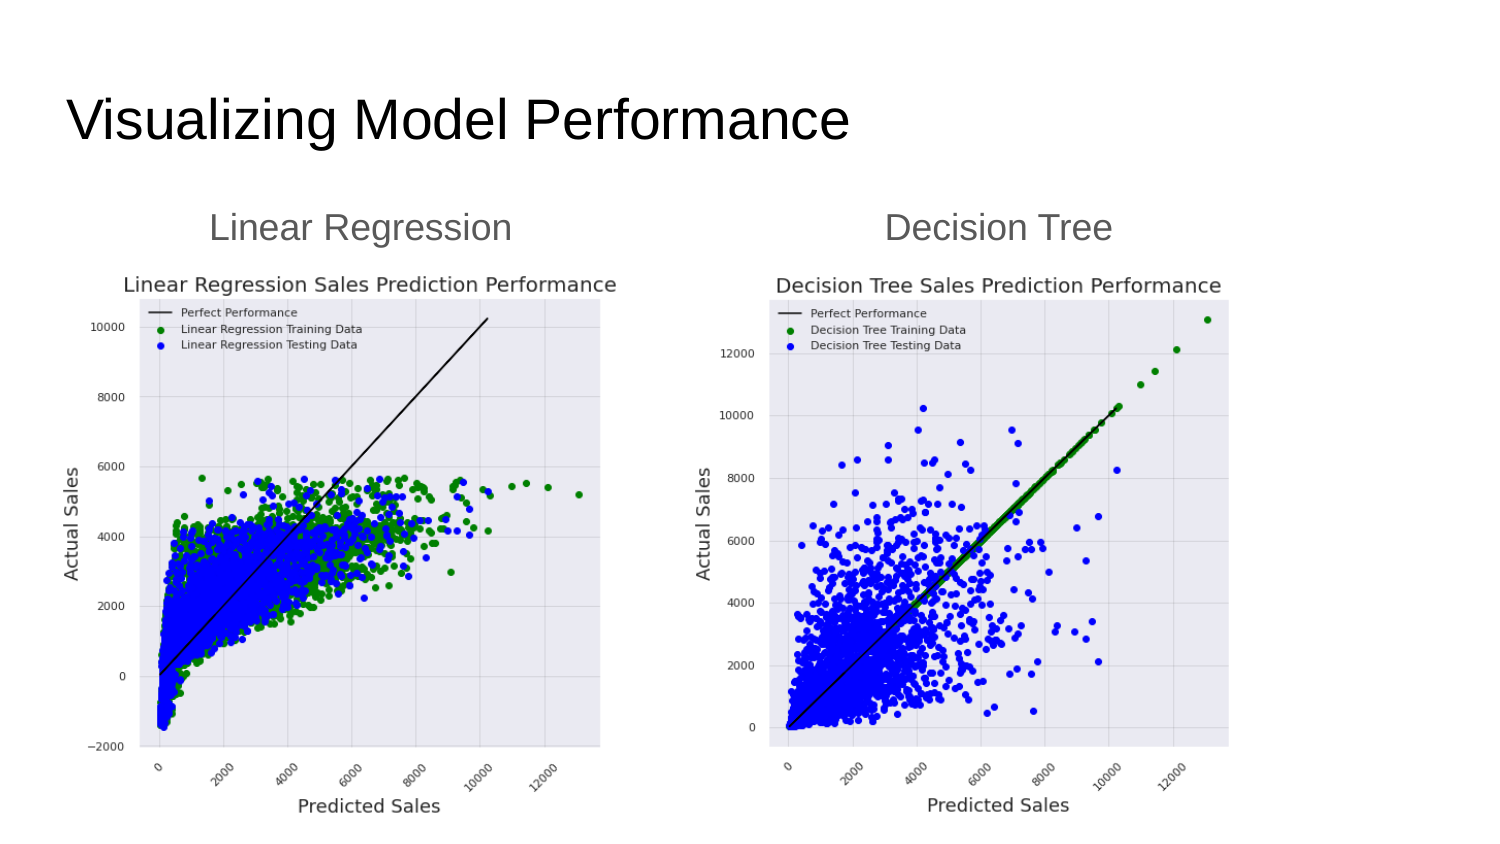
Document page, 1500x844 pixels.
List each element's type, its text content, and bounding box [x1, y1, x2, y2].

list Linear Regression [194, 185, 532, 267]
title Visualizing Model Performance [51, 72, 1449, 167]
list Decision Tree [869, 185, 1137, 268]
picture [689, 269, 1235, 823]
picture [56, 268, 623, 824]
